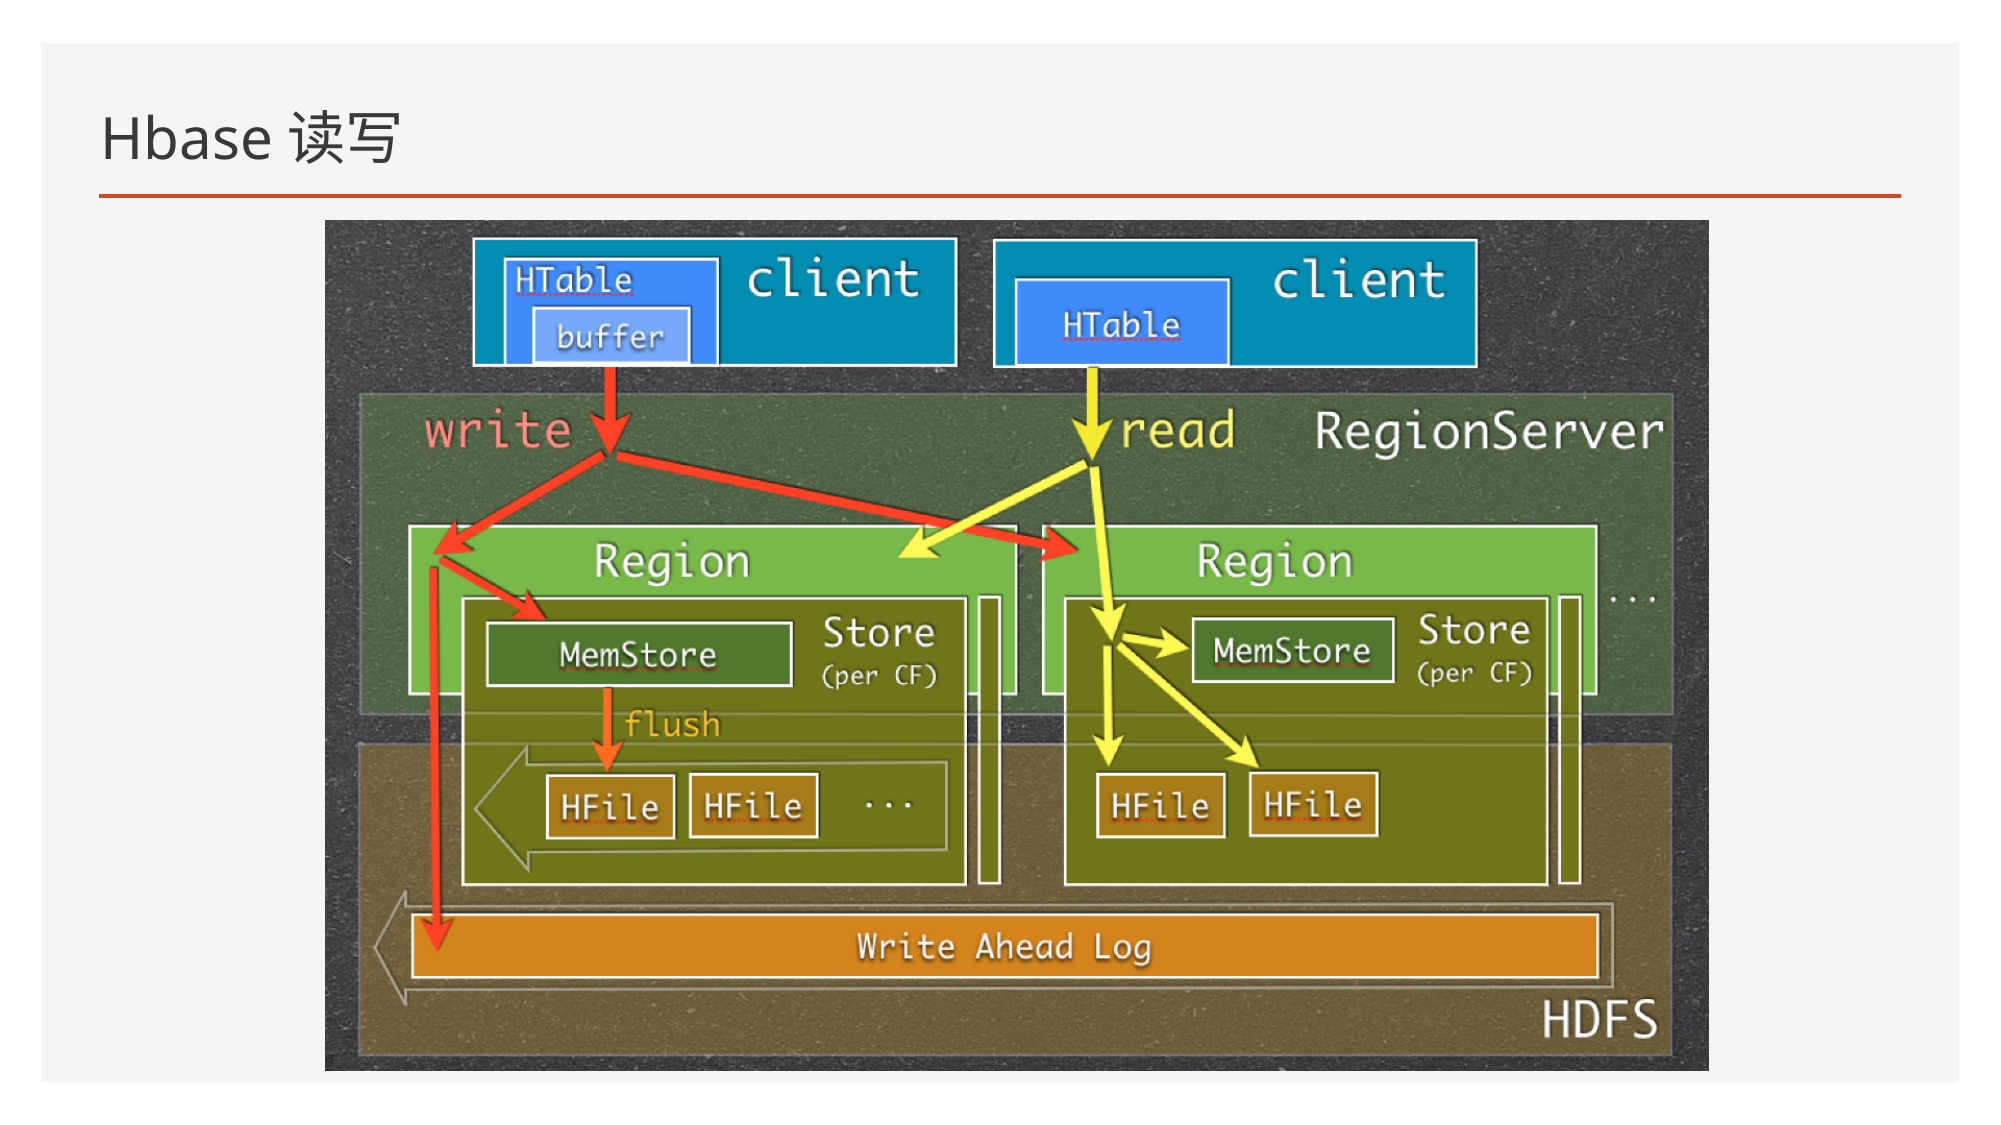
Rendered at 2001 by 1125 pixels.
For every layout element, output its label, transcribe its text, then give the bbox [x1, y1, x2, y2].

picture [325, 220, 1709, 1071]
title Hbase读写 [85, 73, 1214, 179]
